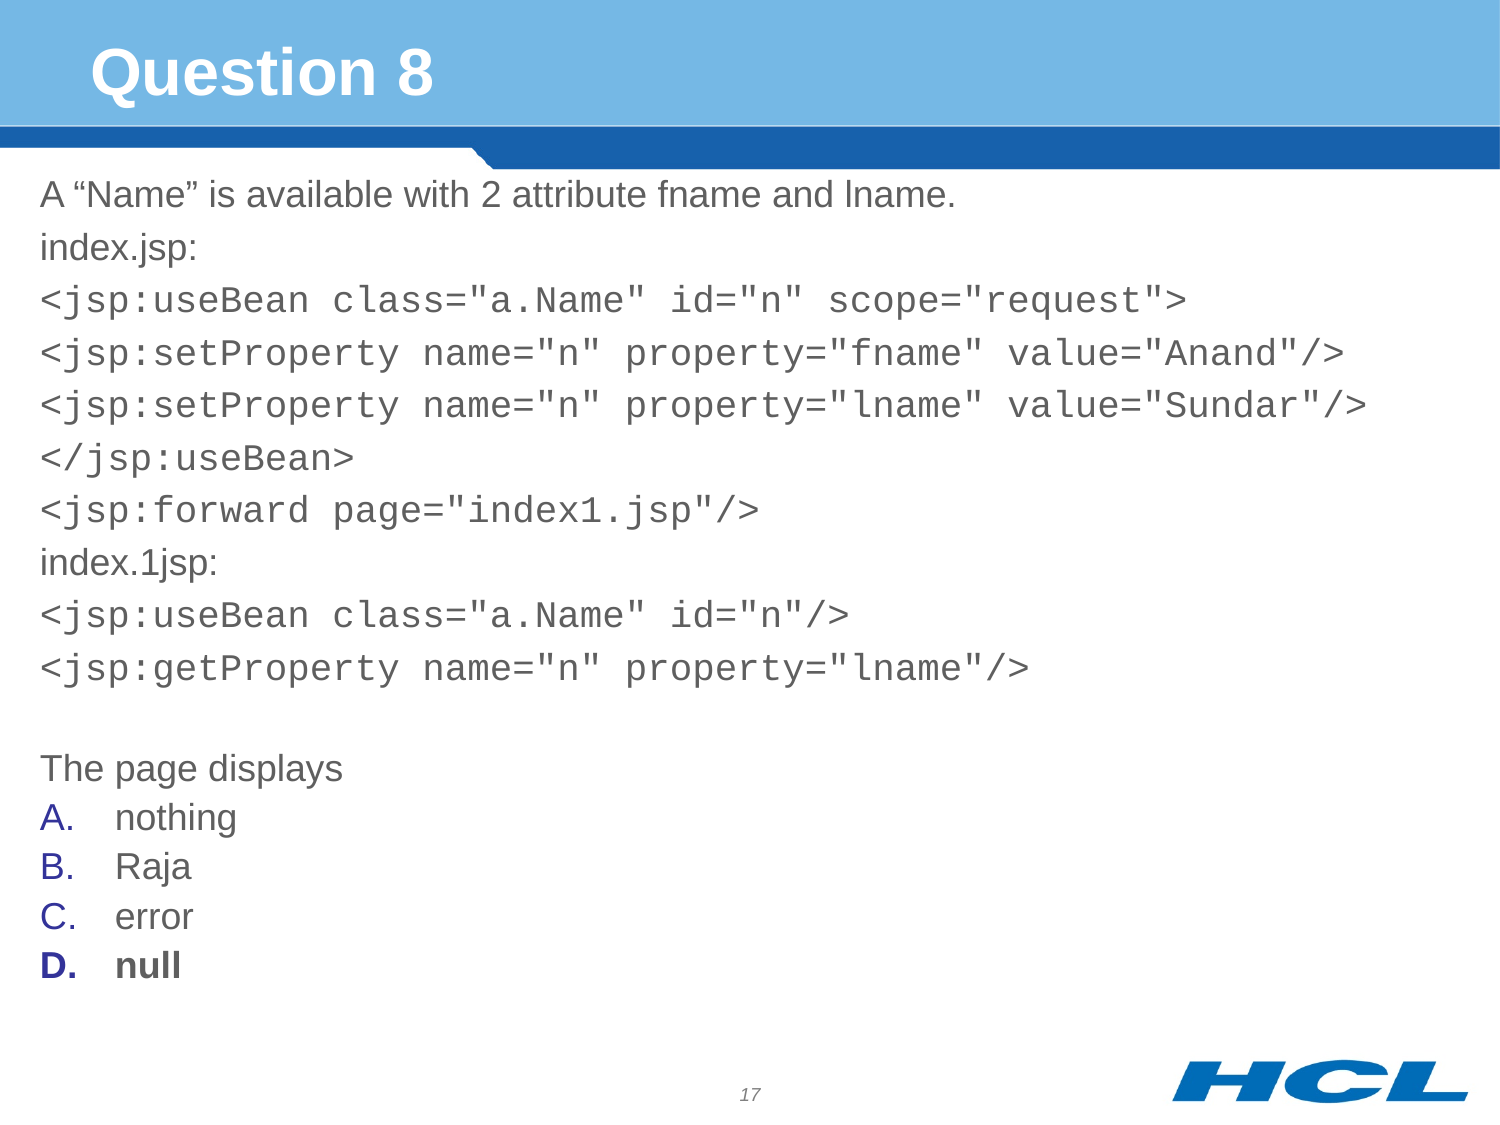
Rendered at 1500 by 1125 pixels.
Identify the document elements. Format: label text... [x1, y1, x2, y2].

title Question 8 [74, 0, 1426, 138]
list A “Name” is available with 2 attribute fname and lname. index.jsp: <jsp:useBean class="a.Name" id="n" scope="request"> <jsp:setProperty name="n" property="fname" value="Anand"/> <jsp:setProperty name="n" property="lname" value="Sundar"/> </jsp:useBean> <jsp:forward page="index1.jsp"/> index.1jsp: <jsp:useBean class="a.Name" id="n"/> <jsp:getProperty name="n" property="lname"/> The page displays nothing Raja error null [24, 162, 1500, 906]
slide_number 17 [574, 1074, 926, 1115]
picture [1140, 1050, 1500, 1109]
picture [0, 0, 1500, 188]
